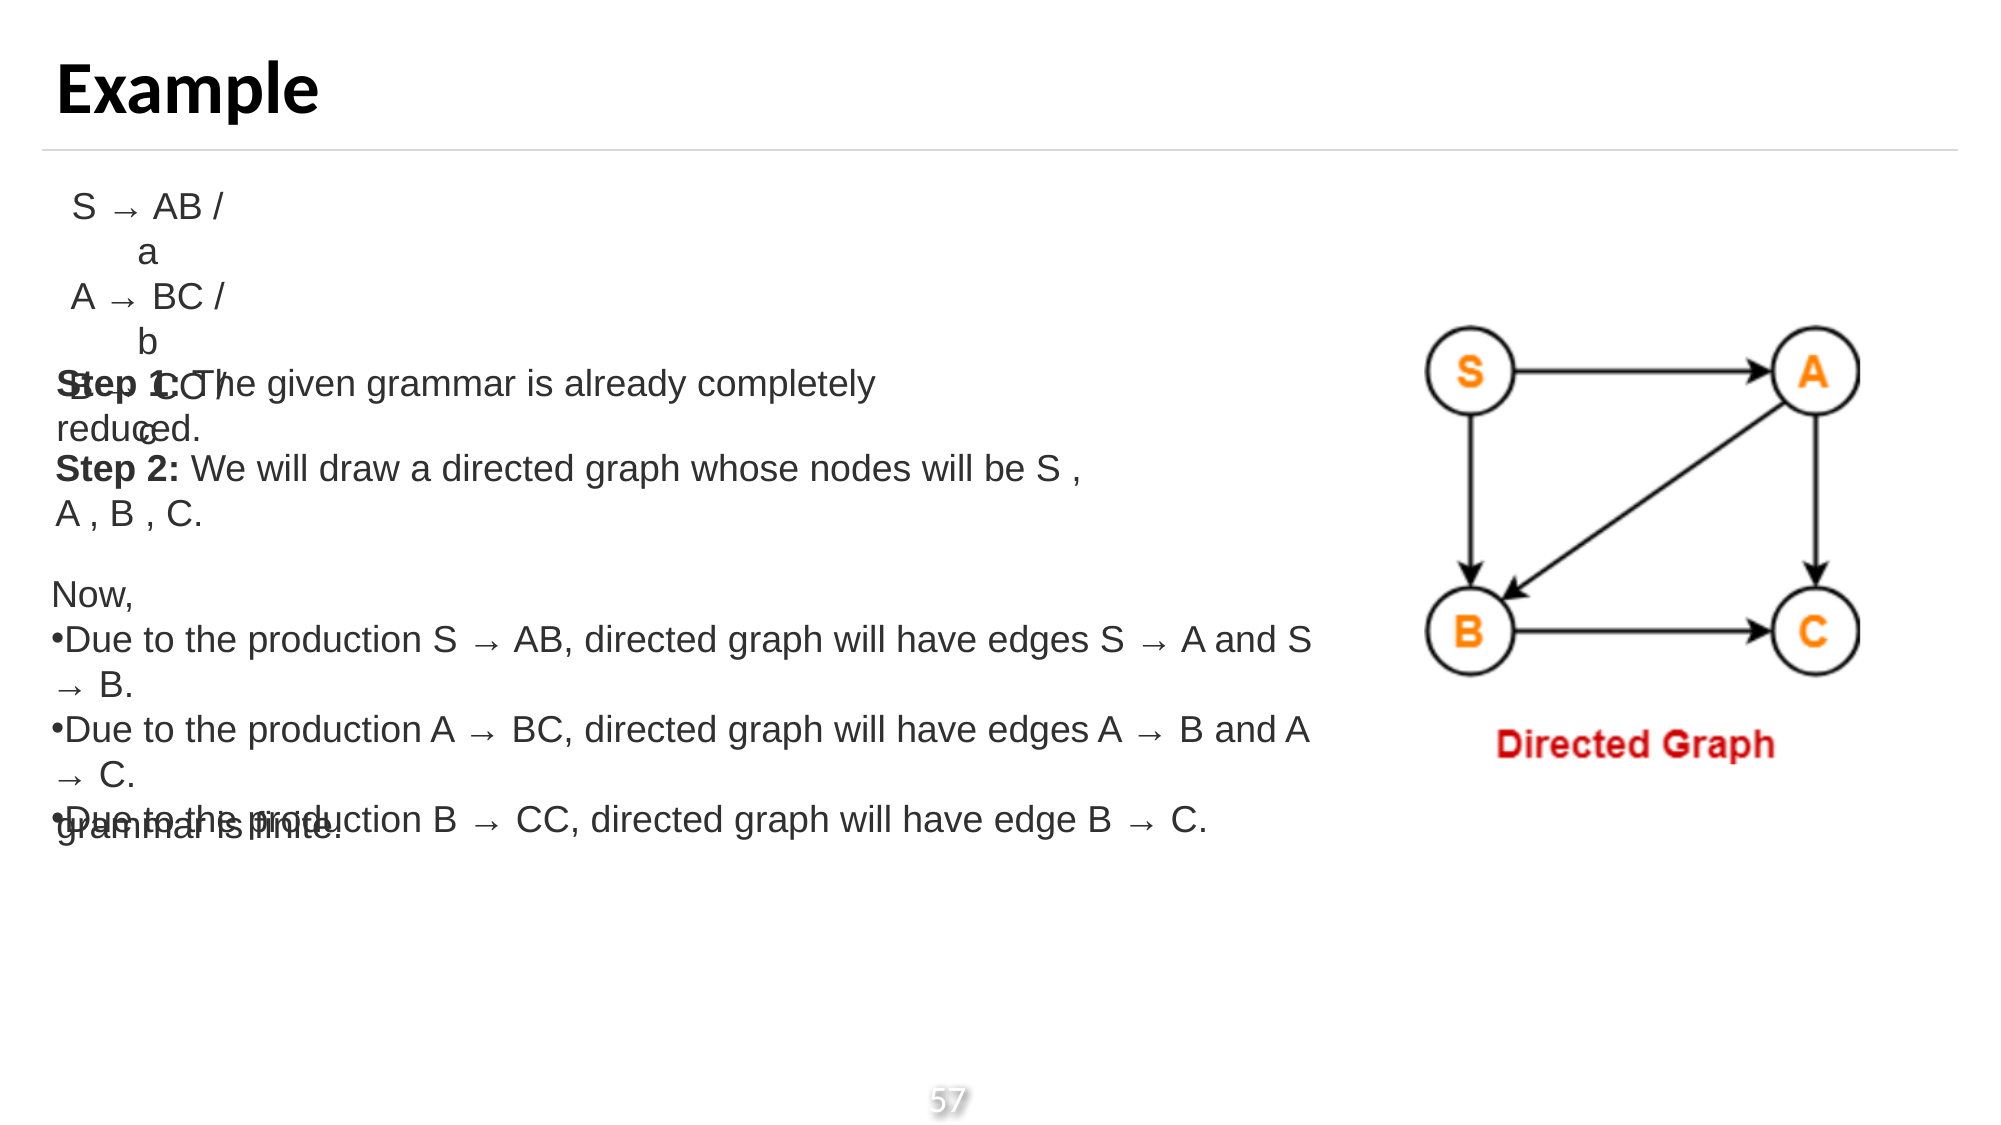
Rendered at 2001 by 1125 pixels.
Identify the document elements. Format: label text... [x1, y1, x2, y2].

picture [1399, 299, 1889, 776]
text_box grammar is finite. [41, 793, 439, 854]
text_box Step 2: We will draw a directed graph whose nodes will be S , A , B , C. [40, 437, 1141, 542]
title Example [41, 17, 1959, 150]
text_box Now, Due to the production S → AB, directed graph will have edges S → A and S → B. Due to the production A → BC, directed graph will have edges A → B and A → C. Due to the production B → CC, directed graph will have edge B → C. [36, 562, 1349, 848]
text_box Step 1: The given grammar is already completely reduced. [41, 351, 1042, 437]
text_box S → AB / a A → BC / b B → CC / c [41, 174, 254, 351]
